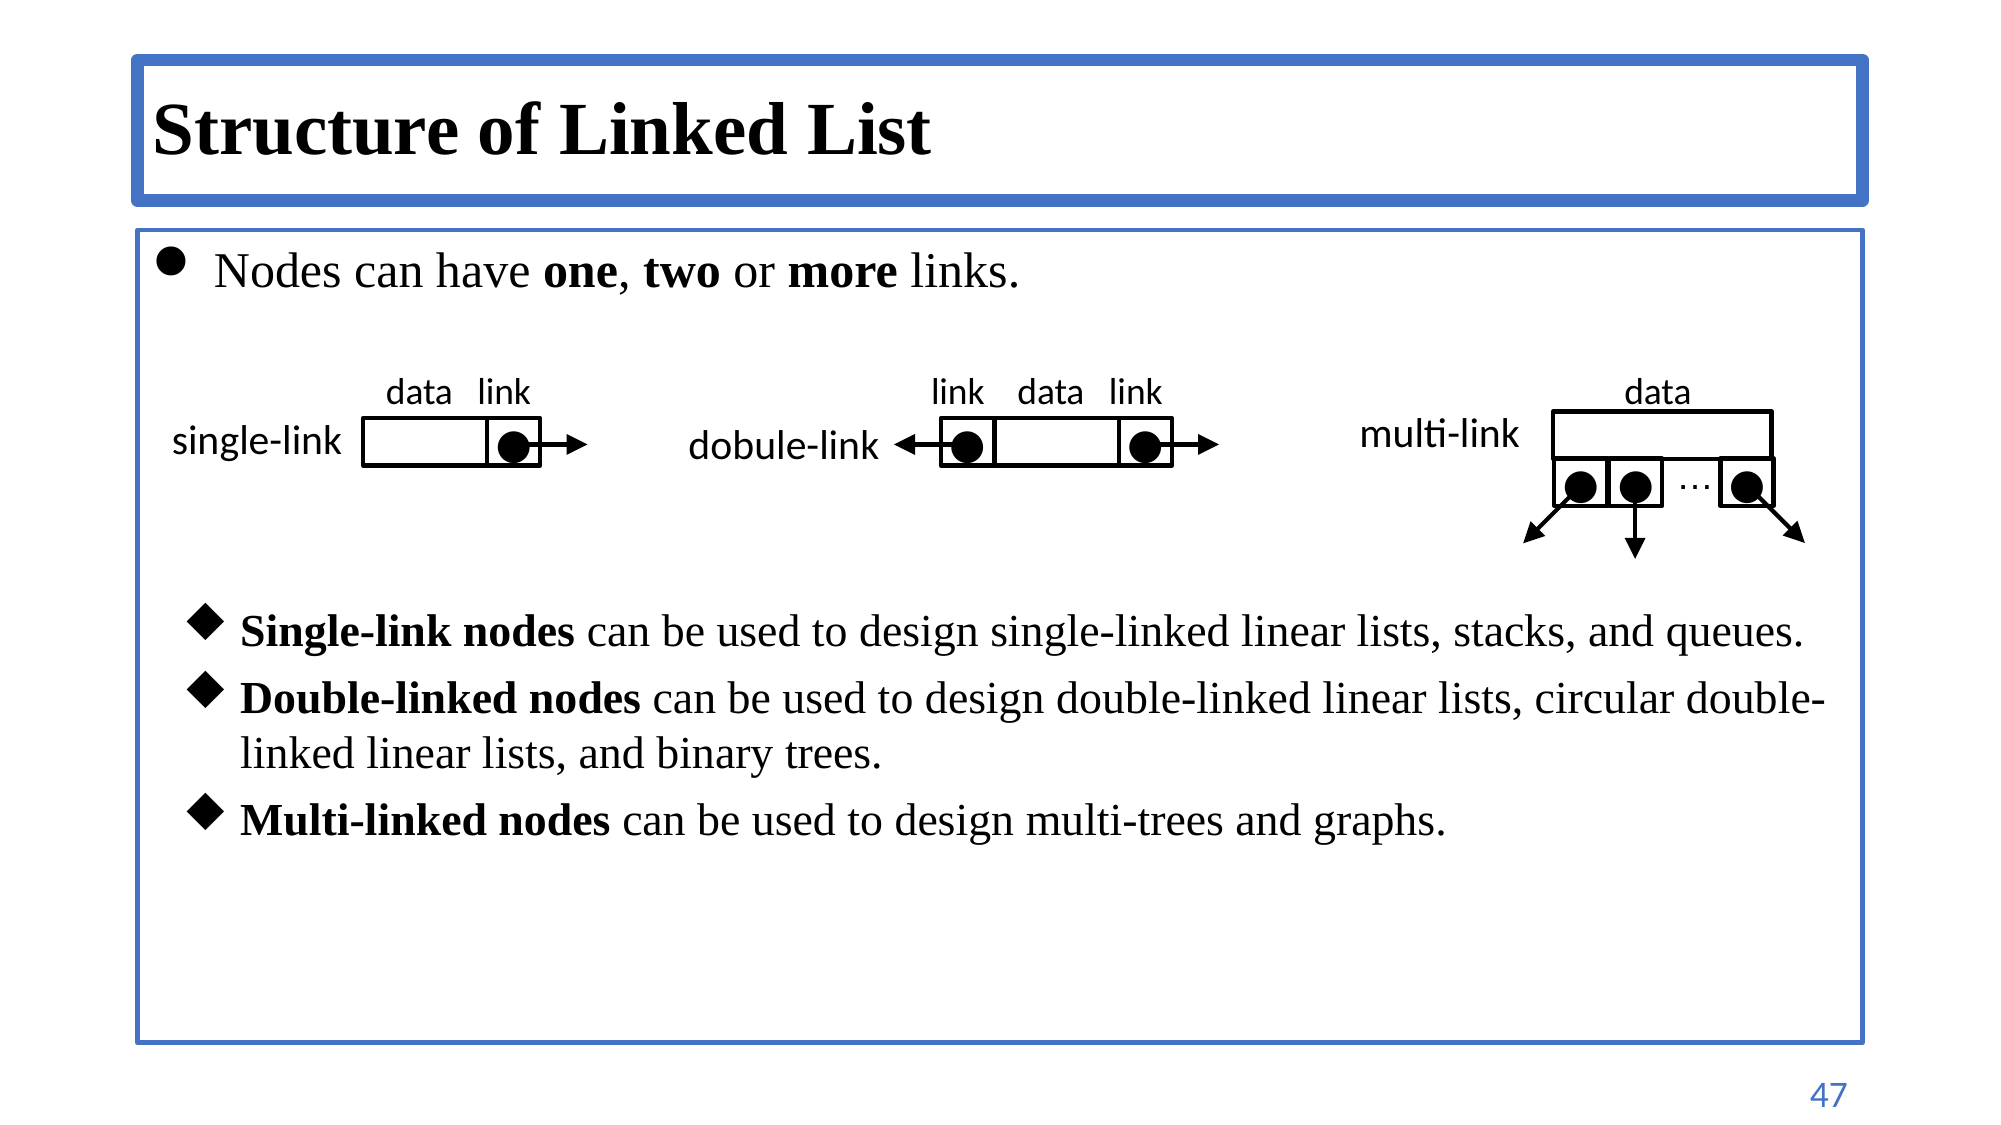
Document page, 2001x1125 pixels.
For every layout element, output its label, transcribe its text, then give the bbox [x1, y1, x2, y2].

title Structure of Linked List [131, 54, 1869, 207]
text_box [157, 360, 1776, 560]
list Nodes can have one, two or more links. Single-link nodes can be used to design single-linked linear lists, stacks, and queues. Double-linked nodes can be used to design double-linked linear lists, circular double-linked linear lists, and binary trees. Multi-linked nodes can be used to design multi-trees and graphs. [135, 228, 1865, 1045]
